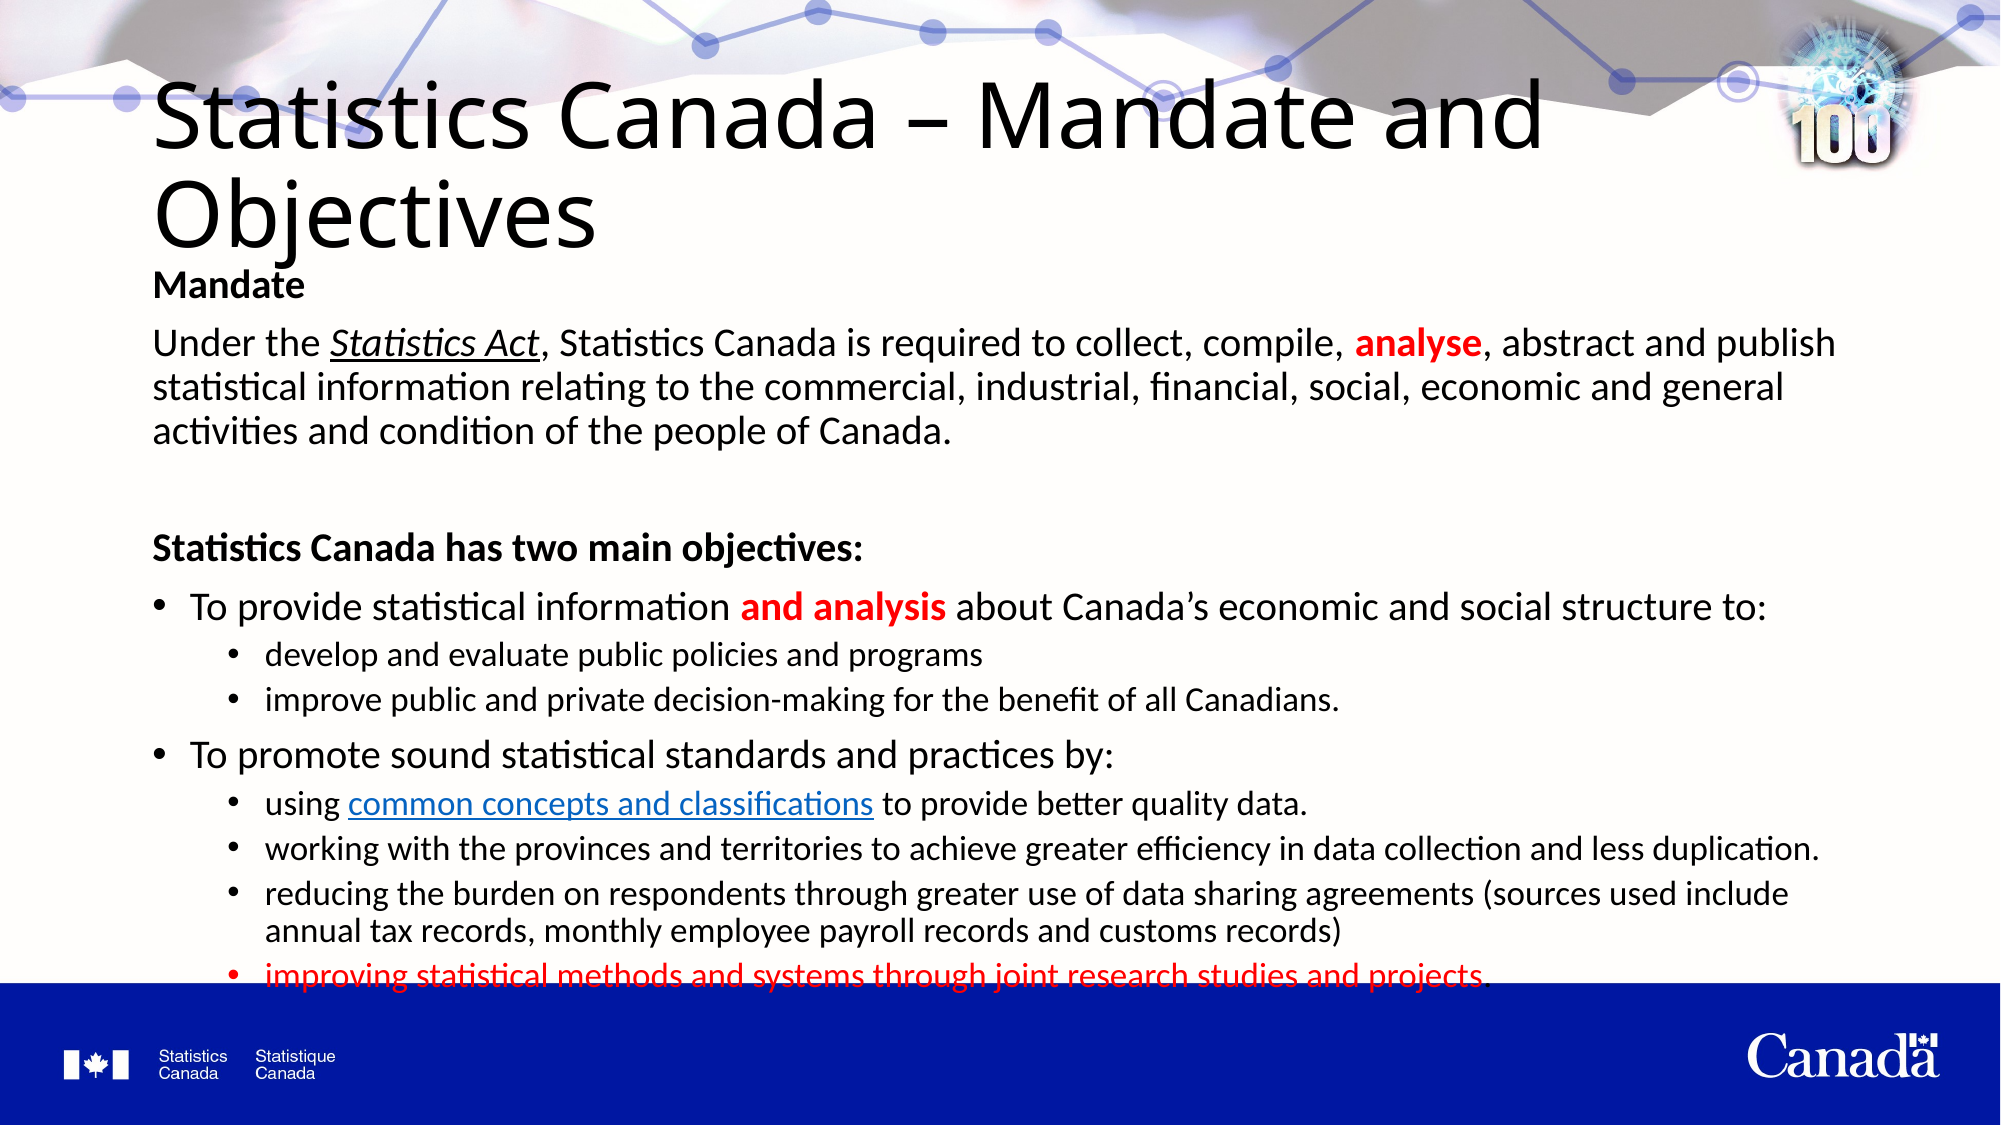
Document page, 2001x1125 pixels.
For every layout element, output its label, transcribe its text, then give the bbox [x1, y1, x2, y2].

list Mandate Under the Statistics Act, Statistics Canada is required to collect, compile, analyse, abstract and publish statistical information relating to the commercial, industrial, financial, social, economic and general activities and condition of the people of Canada. Statistics Canada has two main objectives: To provide statistical information and analysis about Canada’s economic and social structure to: develop and evaluate public policies and programs improve public and private decision-making for the benefit of all Canadians. To promote sound statistical standards and practices by: using common concepts and classifications to provide better quality data. working with the provinces and territories to achieve greater efficiency in data collection and less duplication. reducing the burden on respondents through greater use of data sharing agreements (sources used include annual tax records, monthly employee payroll records and customs records) improving statistical methods and systems through joint research studies and projects. [137, 255, 1899, 1014]
title Statistics Canada – Mandate and Objectives [137, 59, 1863, 255]
picture [0, 0, 2001, 1125]
